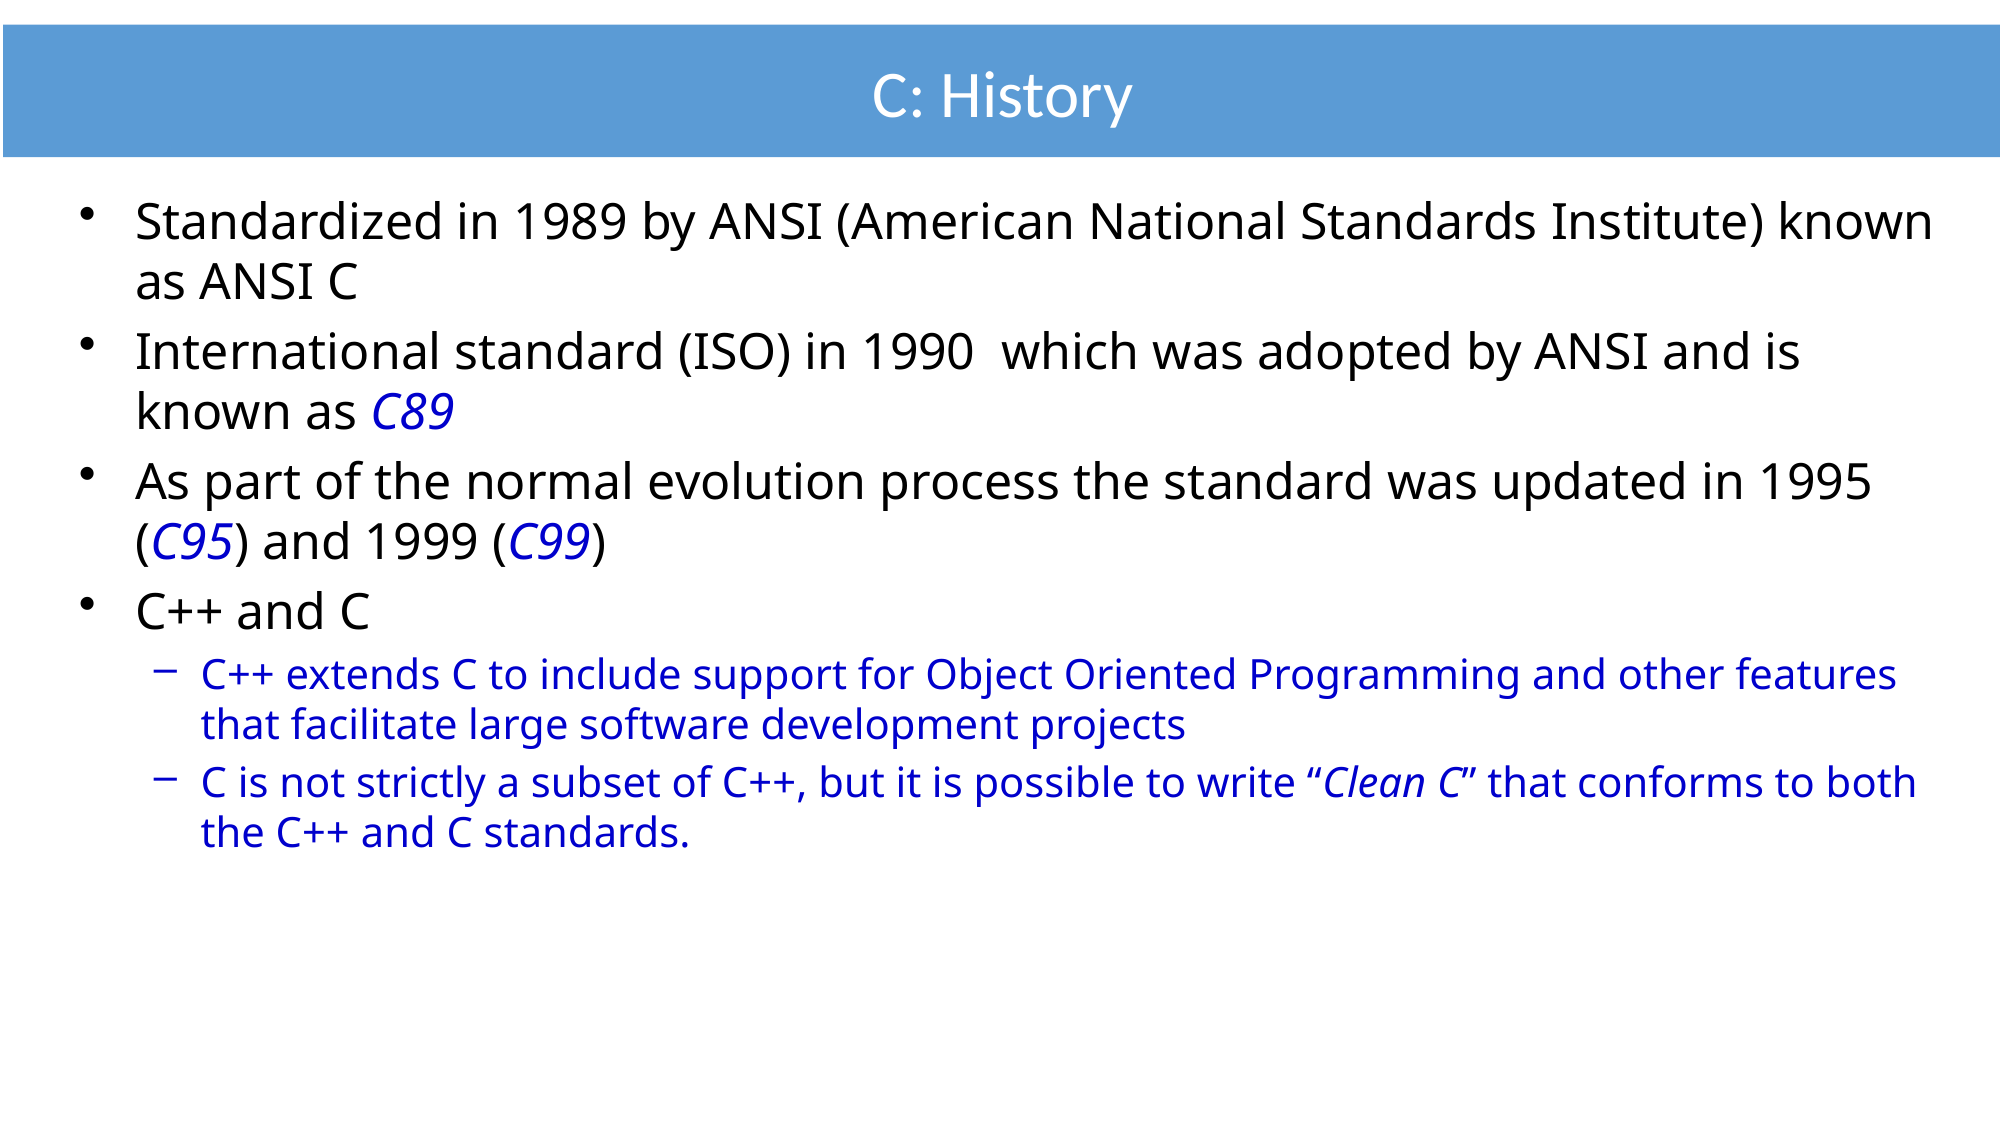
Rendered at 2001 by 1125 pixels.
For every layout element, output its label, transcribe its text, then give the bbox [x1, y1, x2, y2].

text_box Standardized in 1989 by ANSI (American National Standards Institute) known as ANSI C International standard (ISO) in 1990 which was adopted by ANSI and is known as C89 As part of the normal evolution process the standard was updated in 1995 (C95) and 1999 (C99) C++ and C C++ extends C to include support for Object Oriented Programming and other features that facilitate large software development projects C is not strictly a subset of C++, but it is possible to write “Clean C” that conforms to both the C++ and C standards. [63, 181, 1983, 1057]
text_box C: History [2, 23, 2000, 158]
